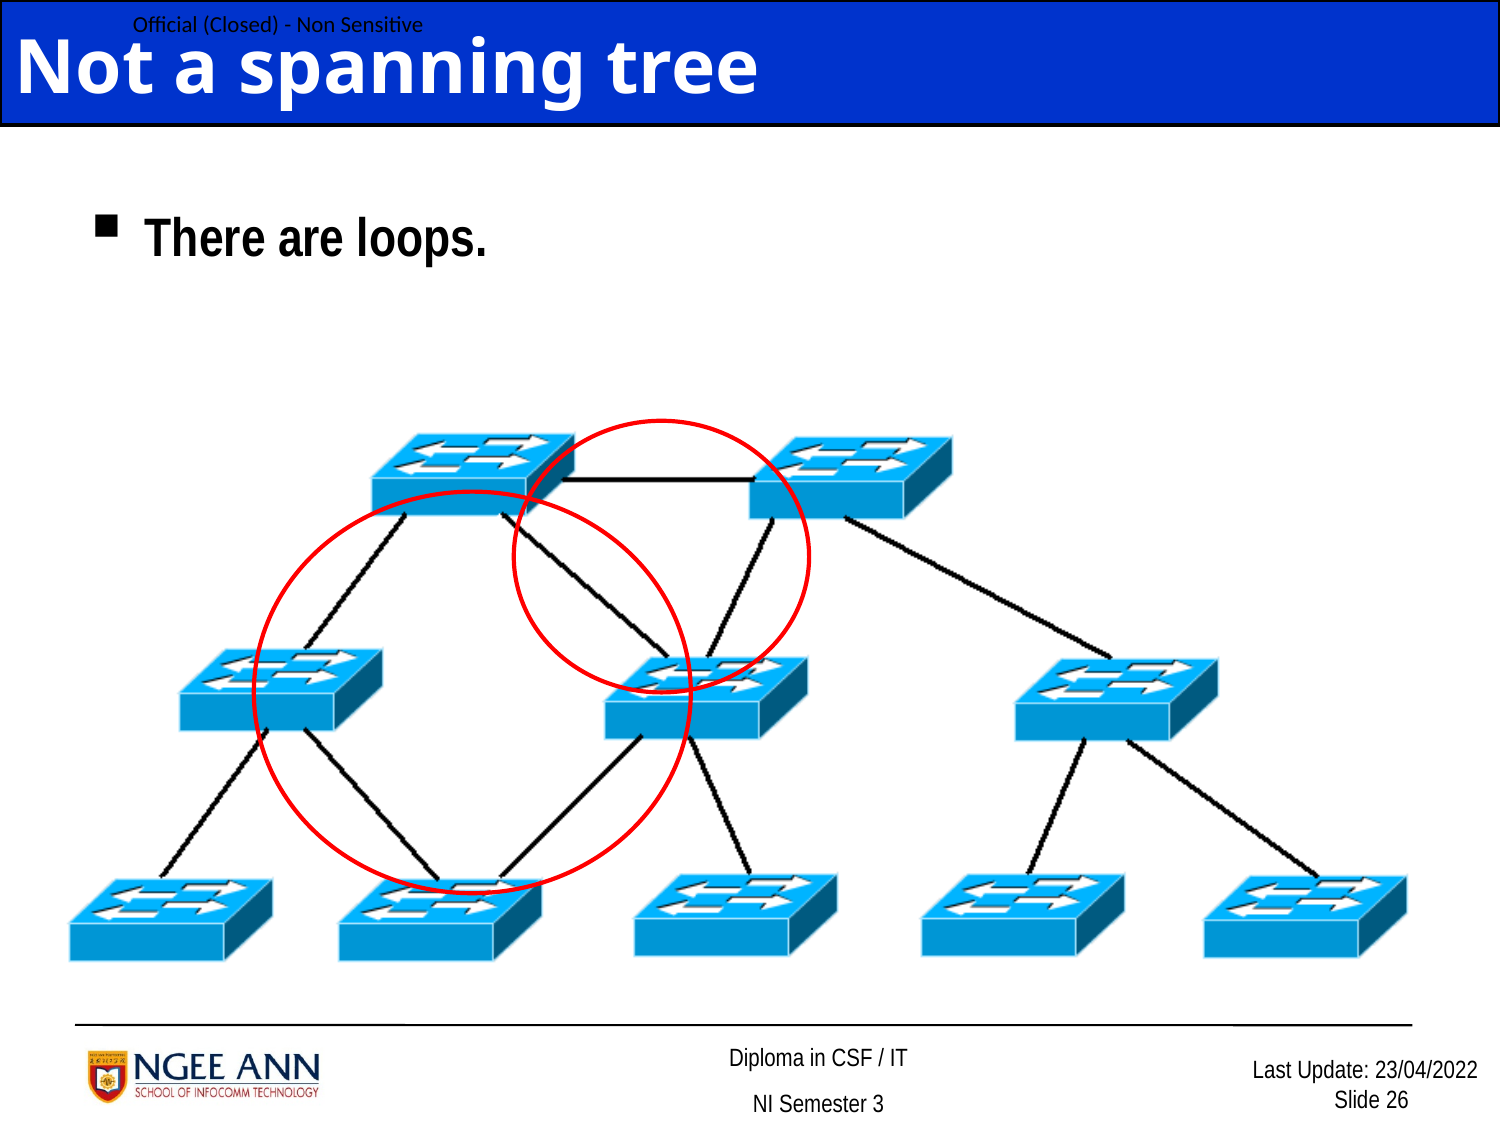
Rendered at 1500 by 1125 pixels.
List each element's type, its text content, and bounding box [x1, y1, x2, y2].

title Not a spanning tree [0, 0, 1426, 126]
picture [62, 1028, 344, 1125]
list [64, 420, 1415, 969]
list There are loops. [74, 203, 1425, 563]
